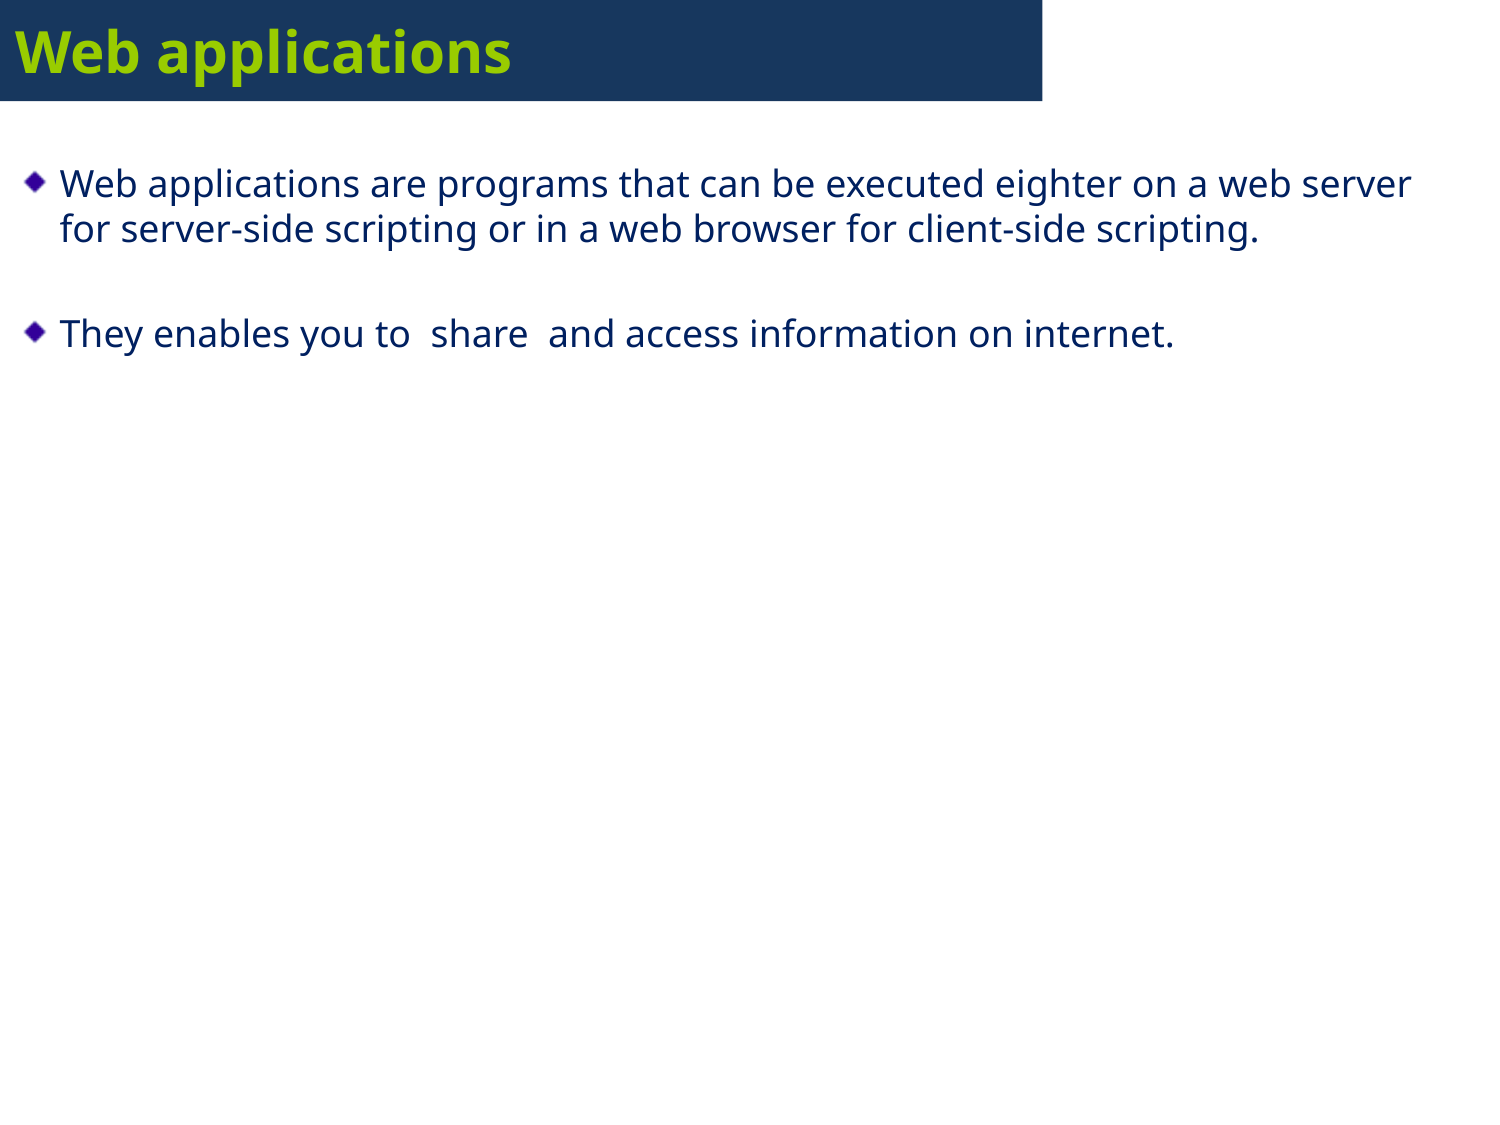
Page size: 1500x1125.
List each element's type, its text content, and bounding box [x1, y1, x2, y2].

picture [22, 319, 49, 346]
picture [22, 169, 49, 196]
list Web applications are programs that can be executed eighter on a web server for server-side scripting or in a web browser for client-side scripting. They enables you to share and access information on internet. [7, 99, 1489, 1050]
title Web applications [0, 0, 1043, 102]
